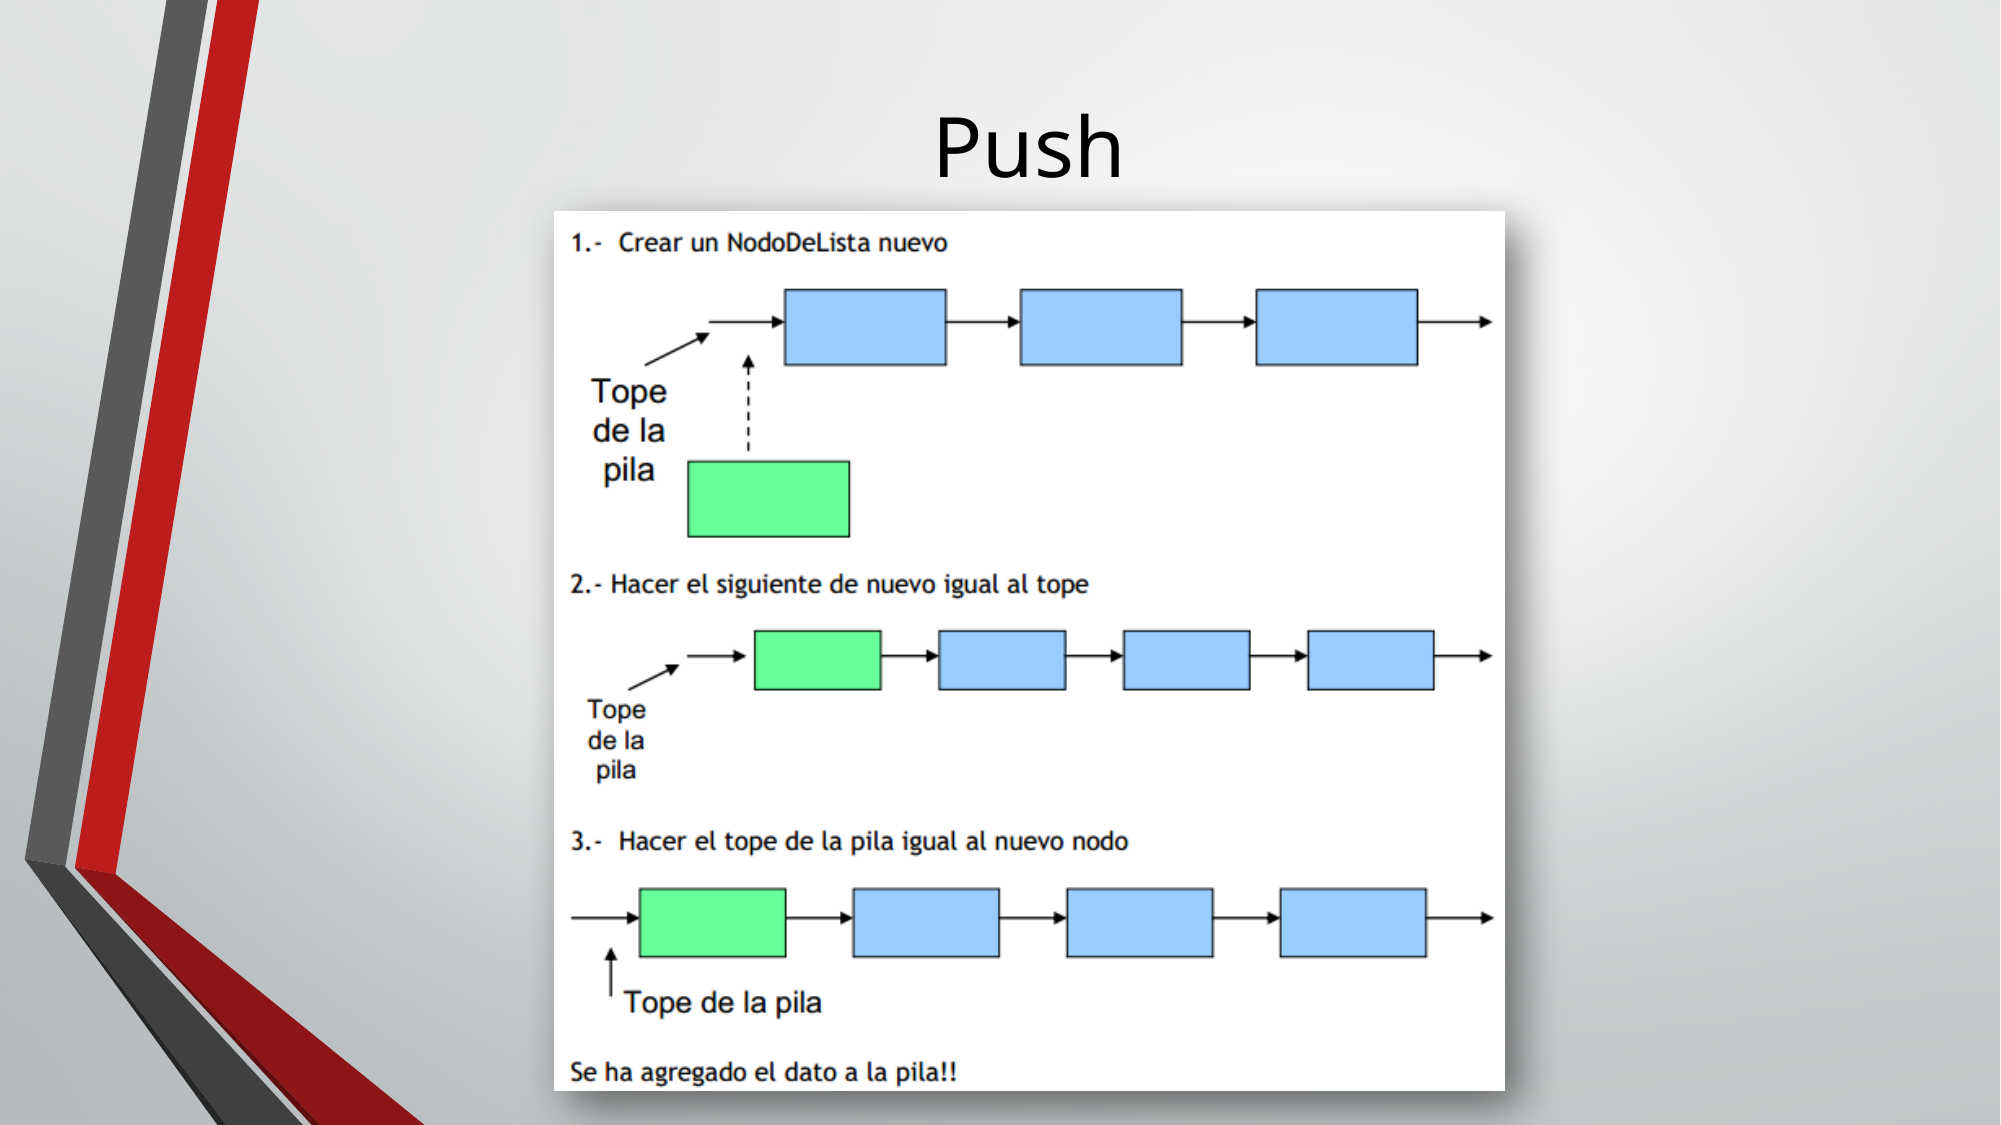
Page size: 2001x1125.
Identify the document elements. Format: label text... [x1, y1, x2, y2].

title Push [207, 0, 1852, 288]
picture [554, 210, 1505, 1092]
